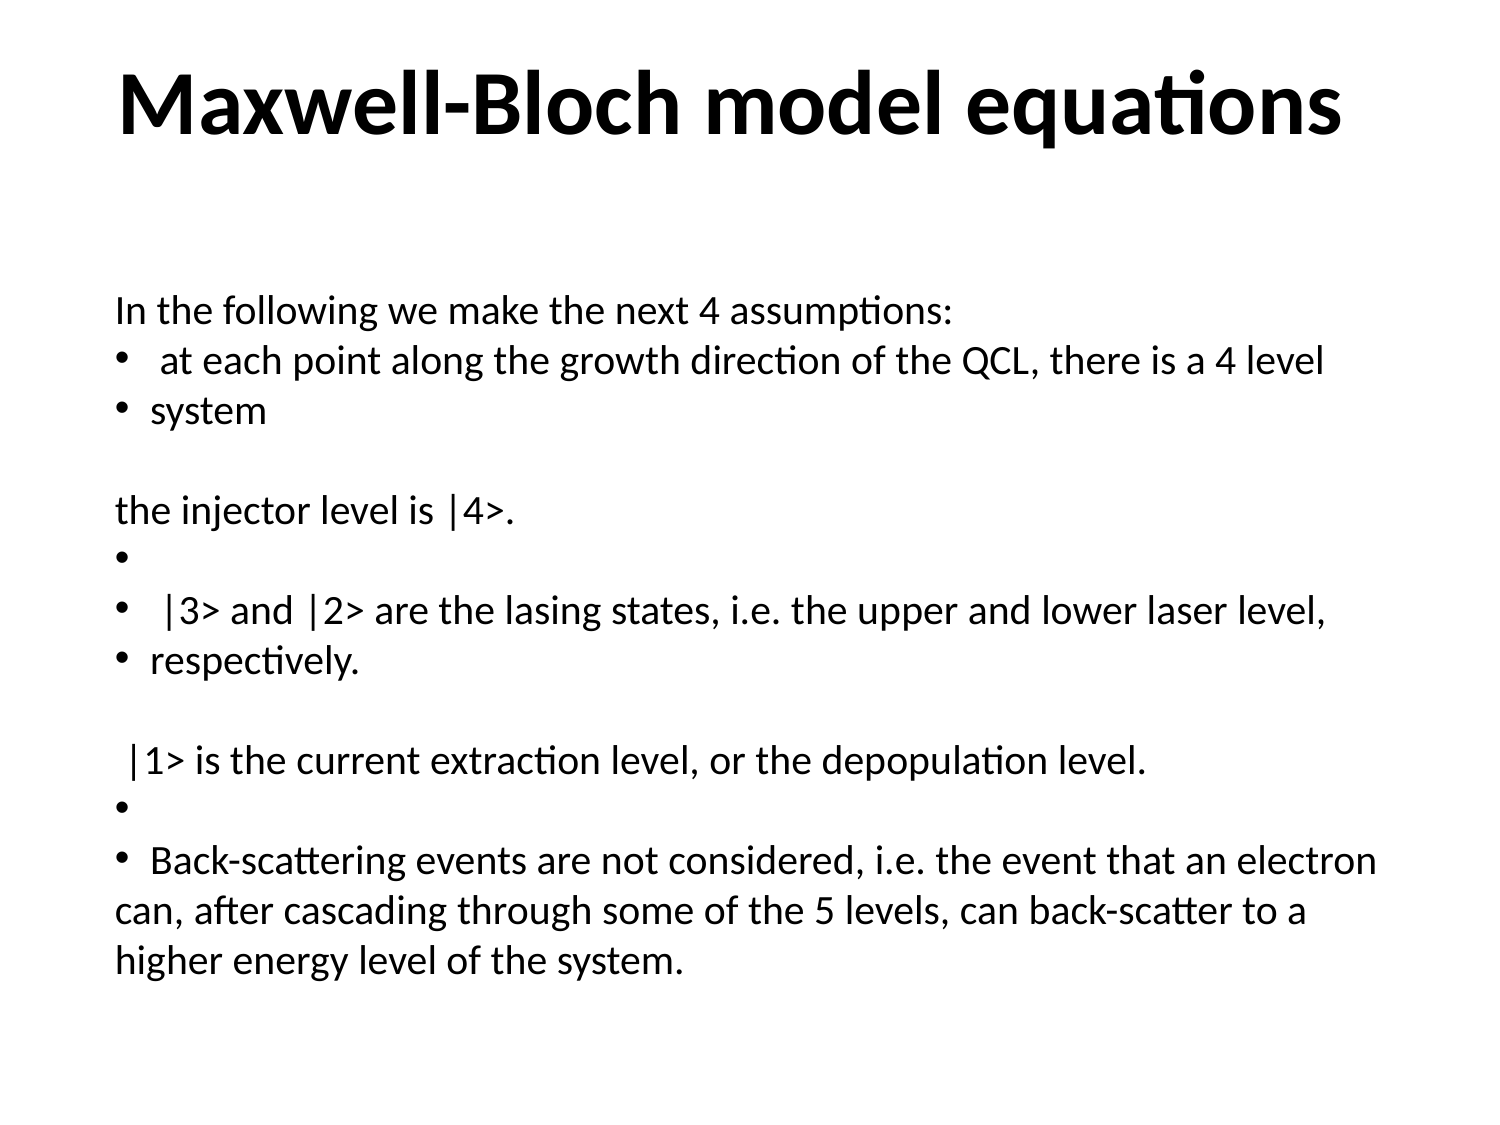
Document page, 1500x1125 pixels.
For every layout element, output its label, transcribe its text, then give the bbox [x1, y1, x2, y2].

text_box Maxwell-Bloch model equations [74, 45, 1388, 150]
text_box In the following we make the next 4 assumptions: at each point along the growth direction of the QCL, there is a 4 level system the injector level is |4>. |3> and |2> are the lasing states, i.e. the upper and lower laser level, respectively. |1> is the current extraction level, or the depopulation level. Back-scattering events are not considered, i.e. the event that an electron can, after cascading through some of the 5 levels, can back-scatter to a higher energy level of the system. [99, 275, 1463, 1125]
